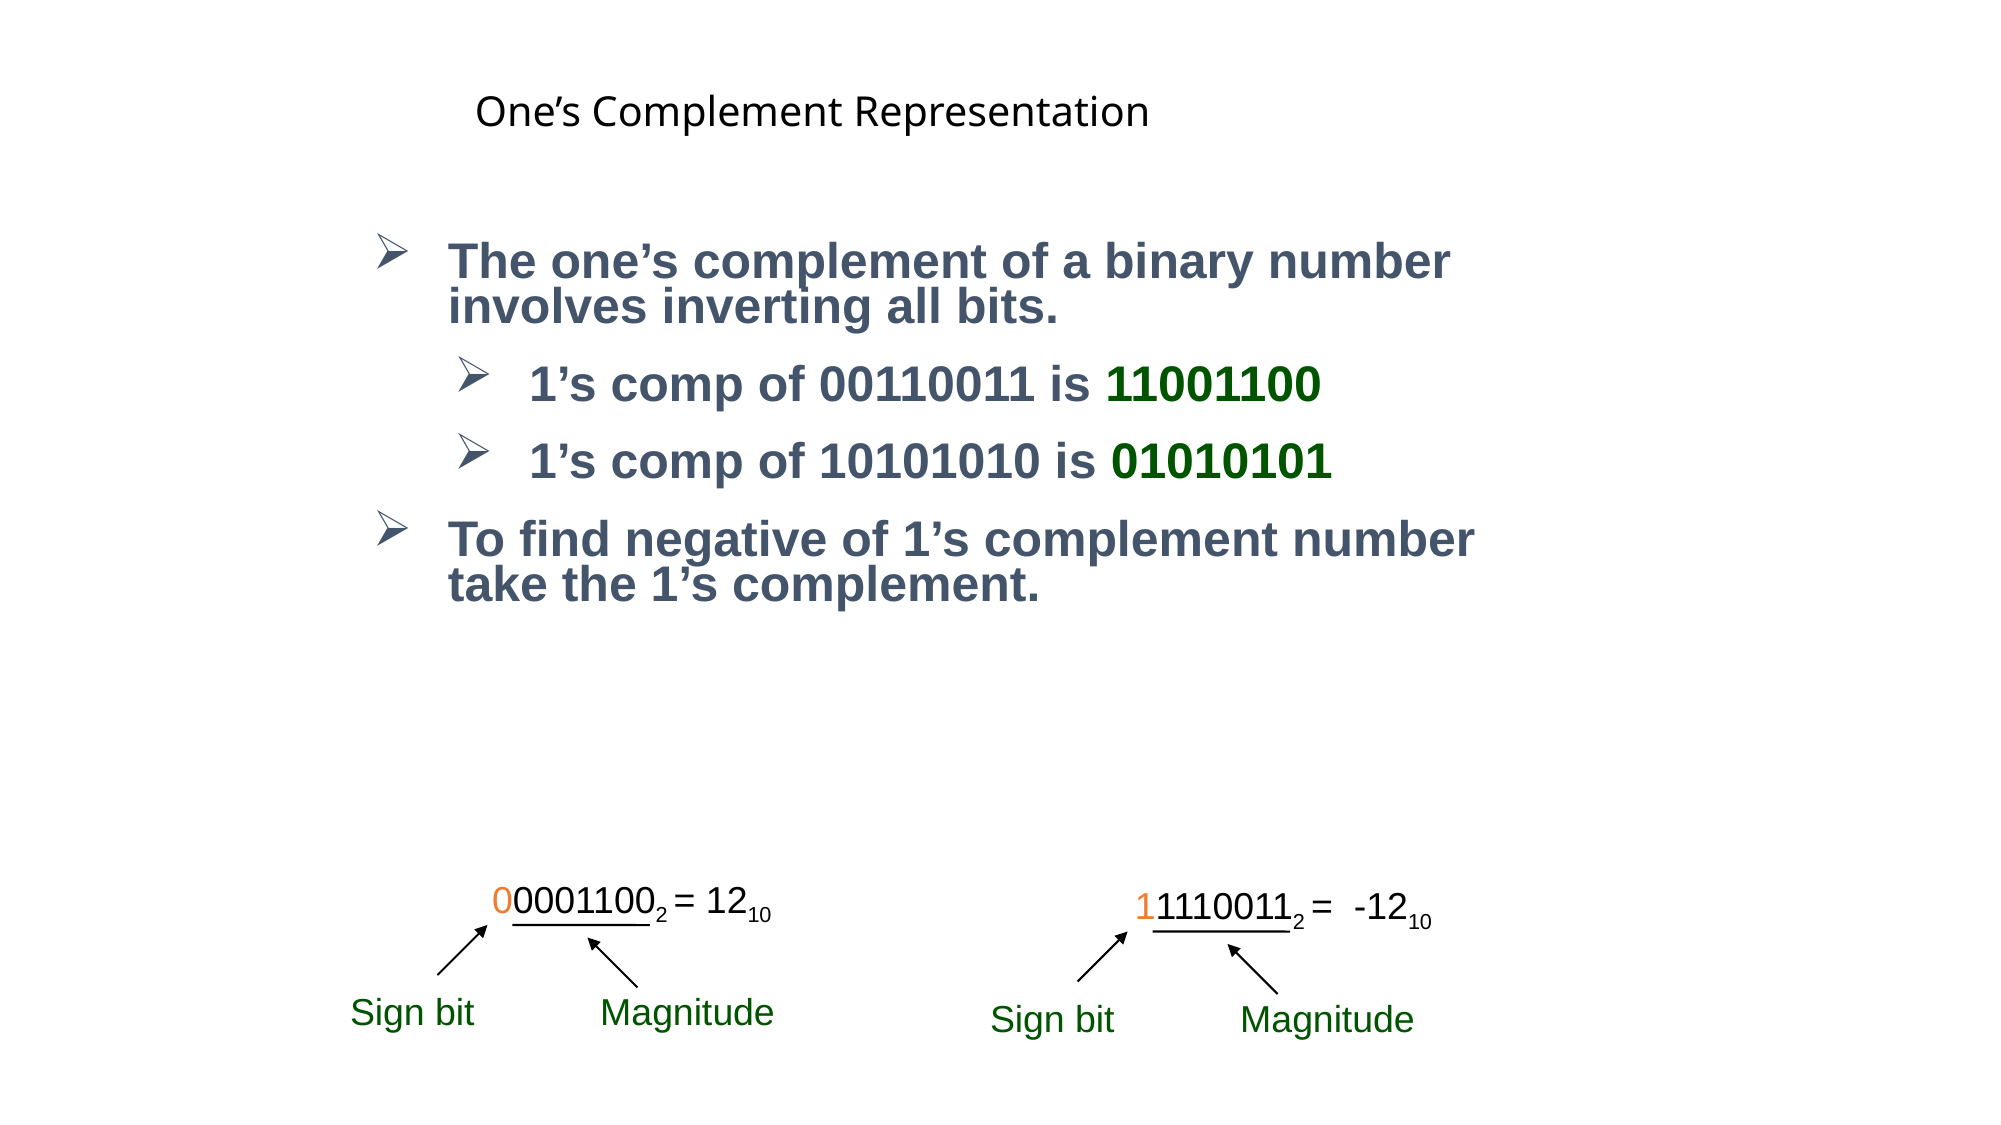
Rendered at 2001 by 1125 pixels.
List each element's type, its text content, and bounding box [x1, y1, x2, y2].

text_box The one’s complement of a binary number involves inverting all bits. 1’s comp of 00110011 is 11001100 1’s comp of 10101010 is 01010101 To find negative of 1’s complement number take the 1’s complement. [362, 238, 1588, 750]
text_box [974, 874, 1455, 1048]
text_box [334, 868, 792, 1042]
title One’s Complement Representation [181, 83, 1444, 144]
